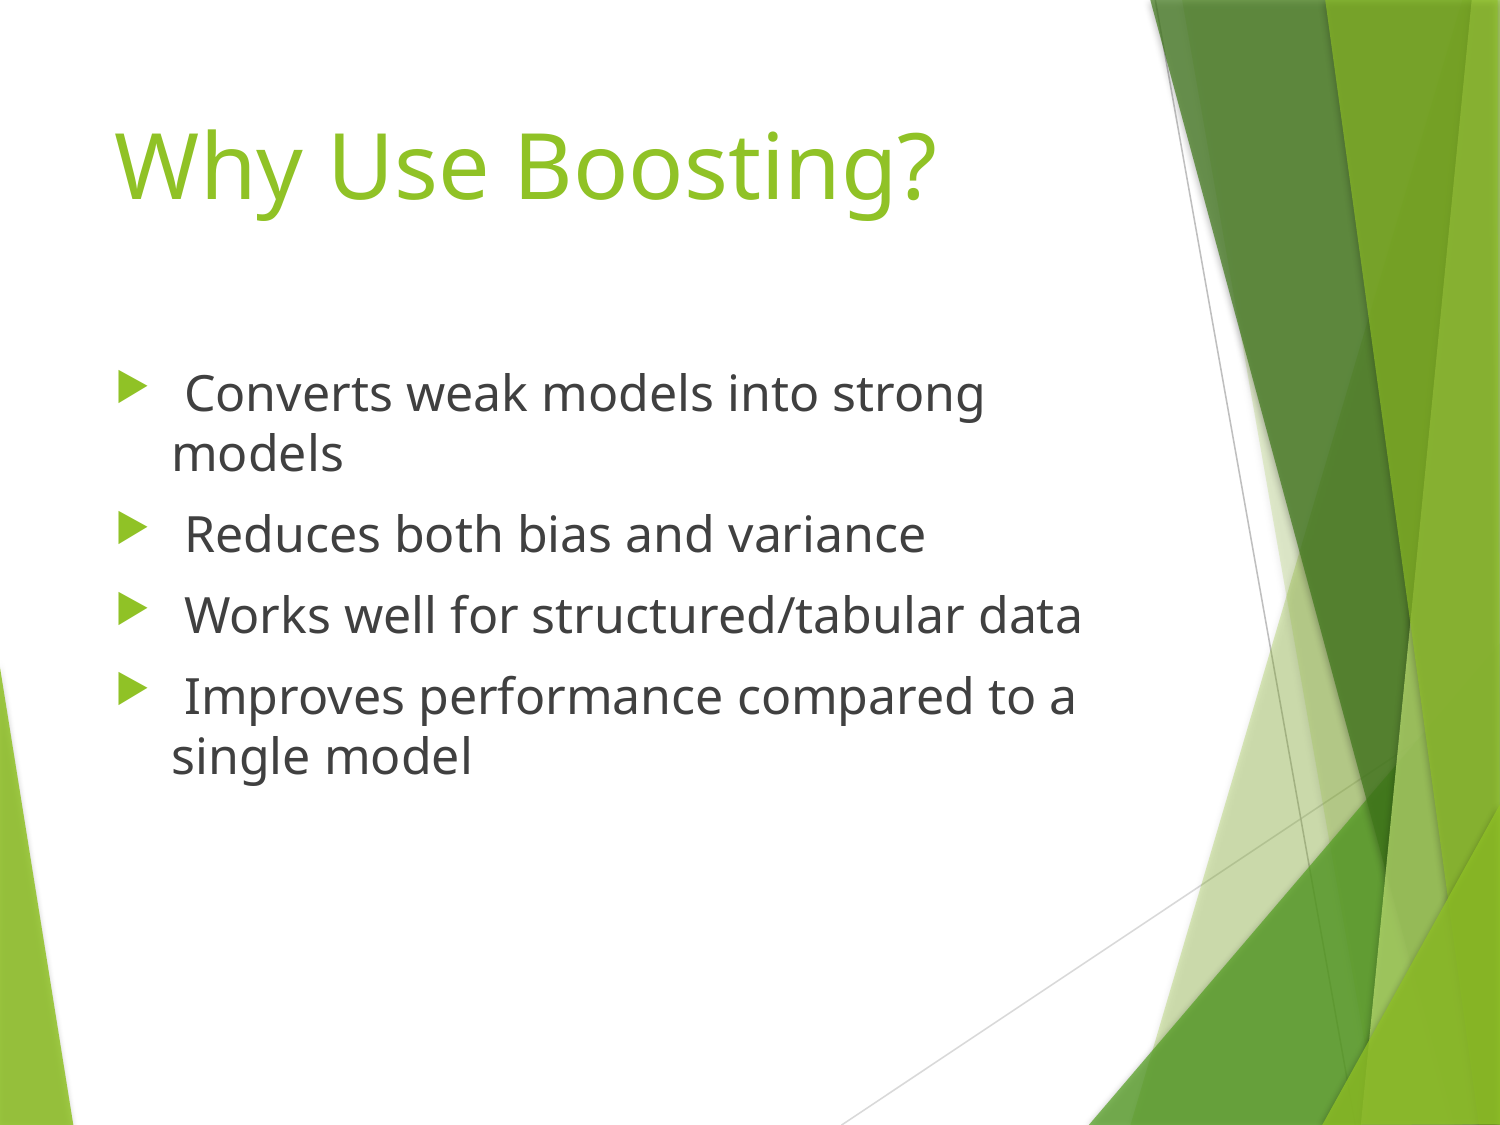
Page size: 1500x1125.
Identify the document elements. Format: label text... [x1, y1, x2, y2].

title Why Use Boosting? [99, 99, 1142, 317]
list Converts weak models into strong models Reduces both bias and variance Works well for structured/tabular data Improves performance compared to a single model [99, 354, 1142, 992]
